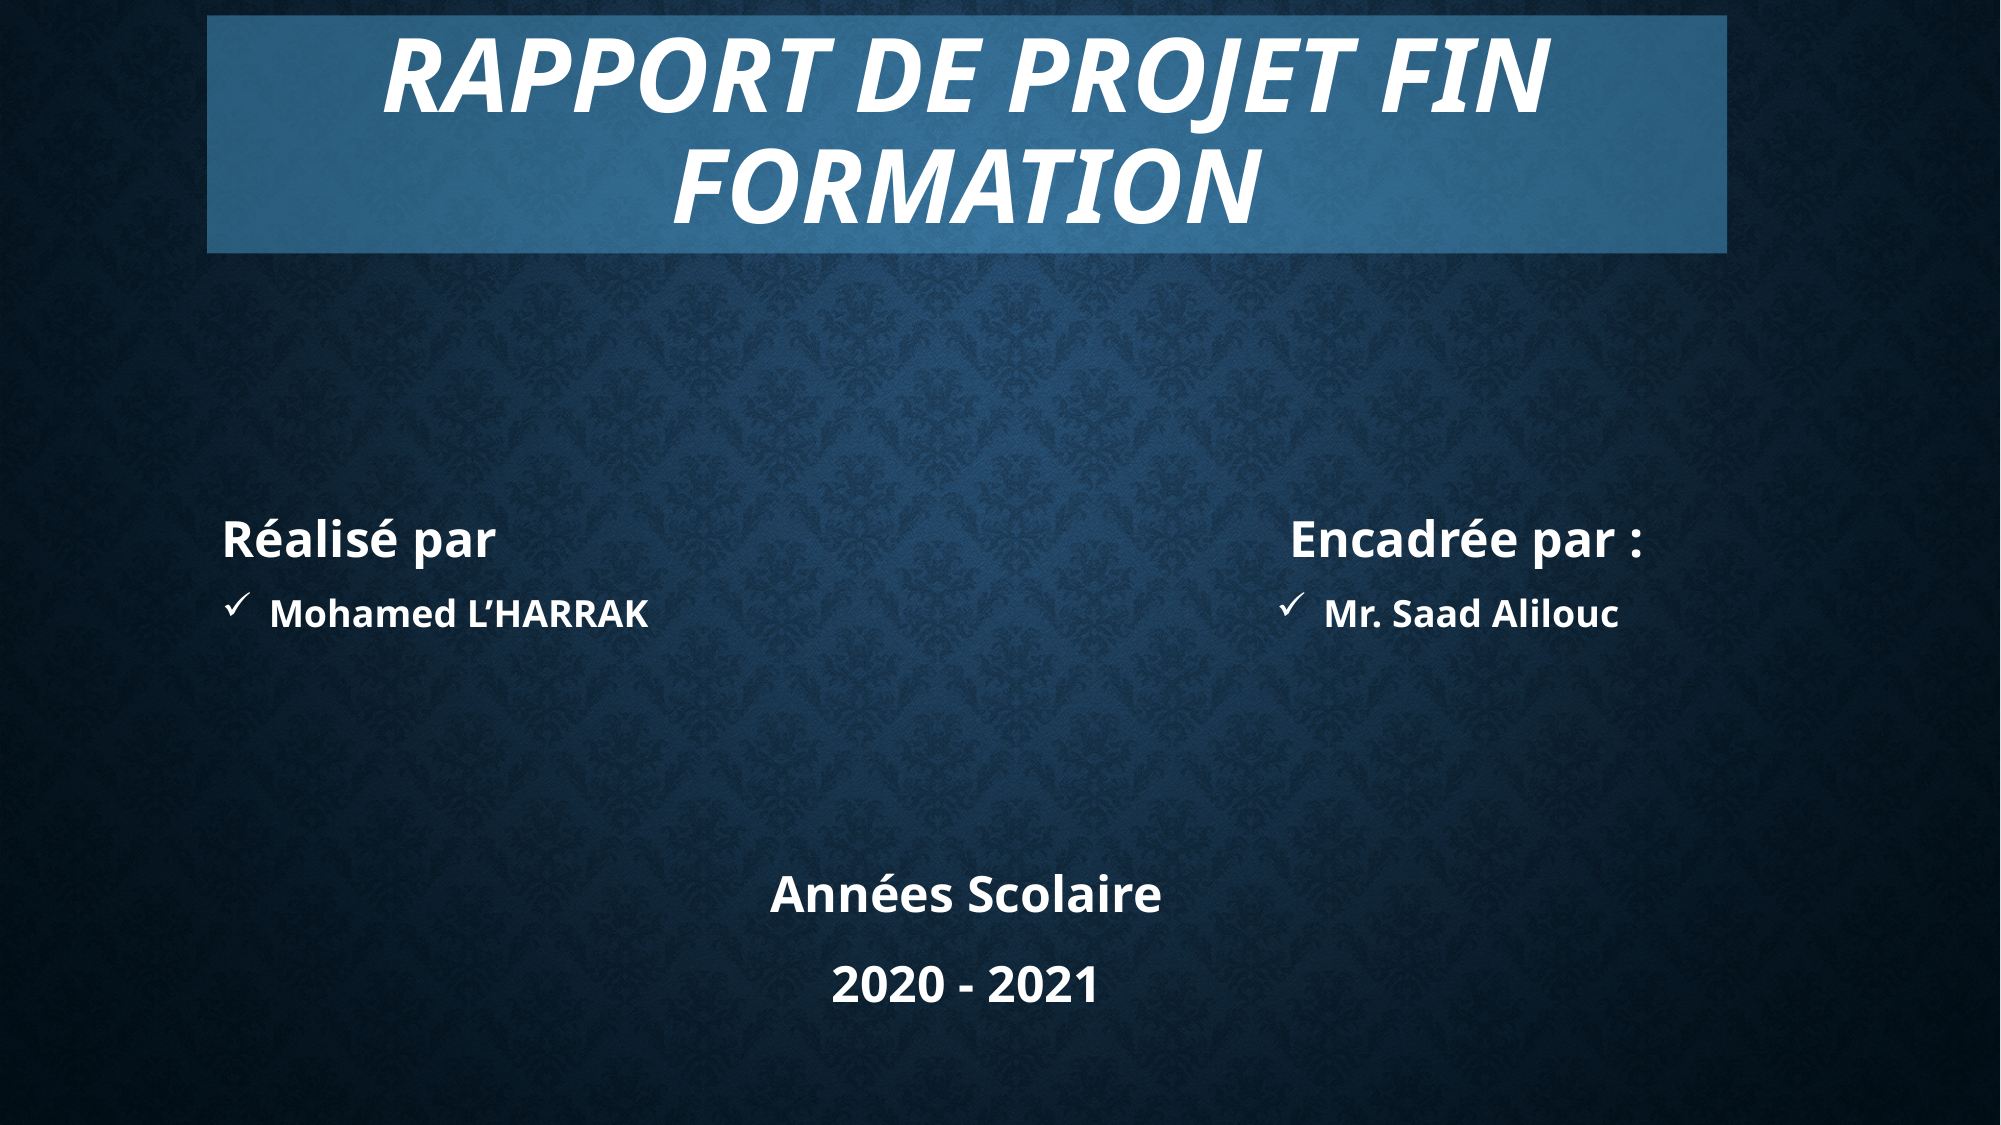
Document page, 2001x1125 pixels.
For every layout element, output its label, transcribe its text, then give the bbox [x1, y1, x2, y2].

text_box Années Scolaire 2020 - 2021 [679, 824, 1255, 1020]
text_box Encadrée par : Mr. Saad Alilouc [1261, 470, 1838, 643]
text_box Réalisé par Mohamed L’HARRAK [207, 470, 783, 643]
title Rapport de Projet Fin Formation [207, 15, 1728, 254]
